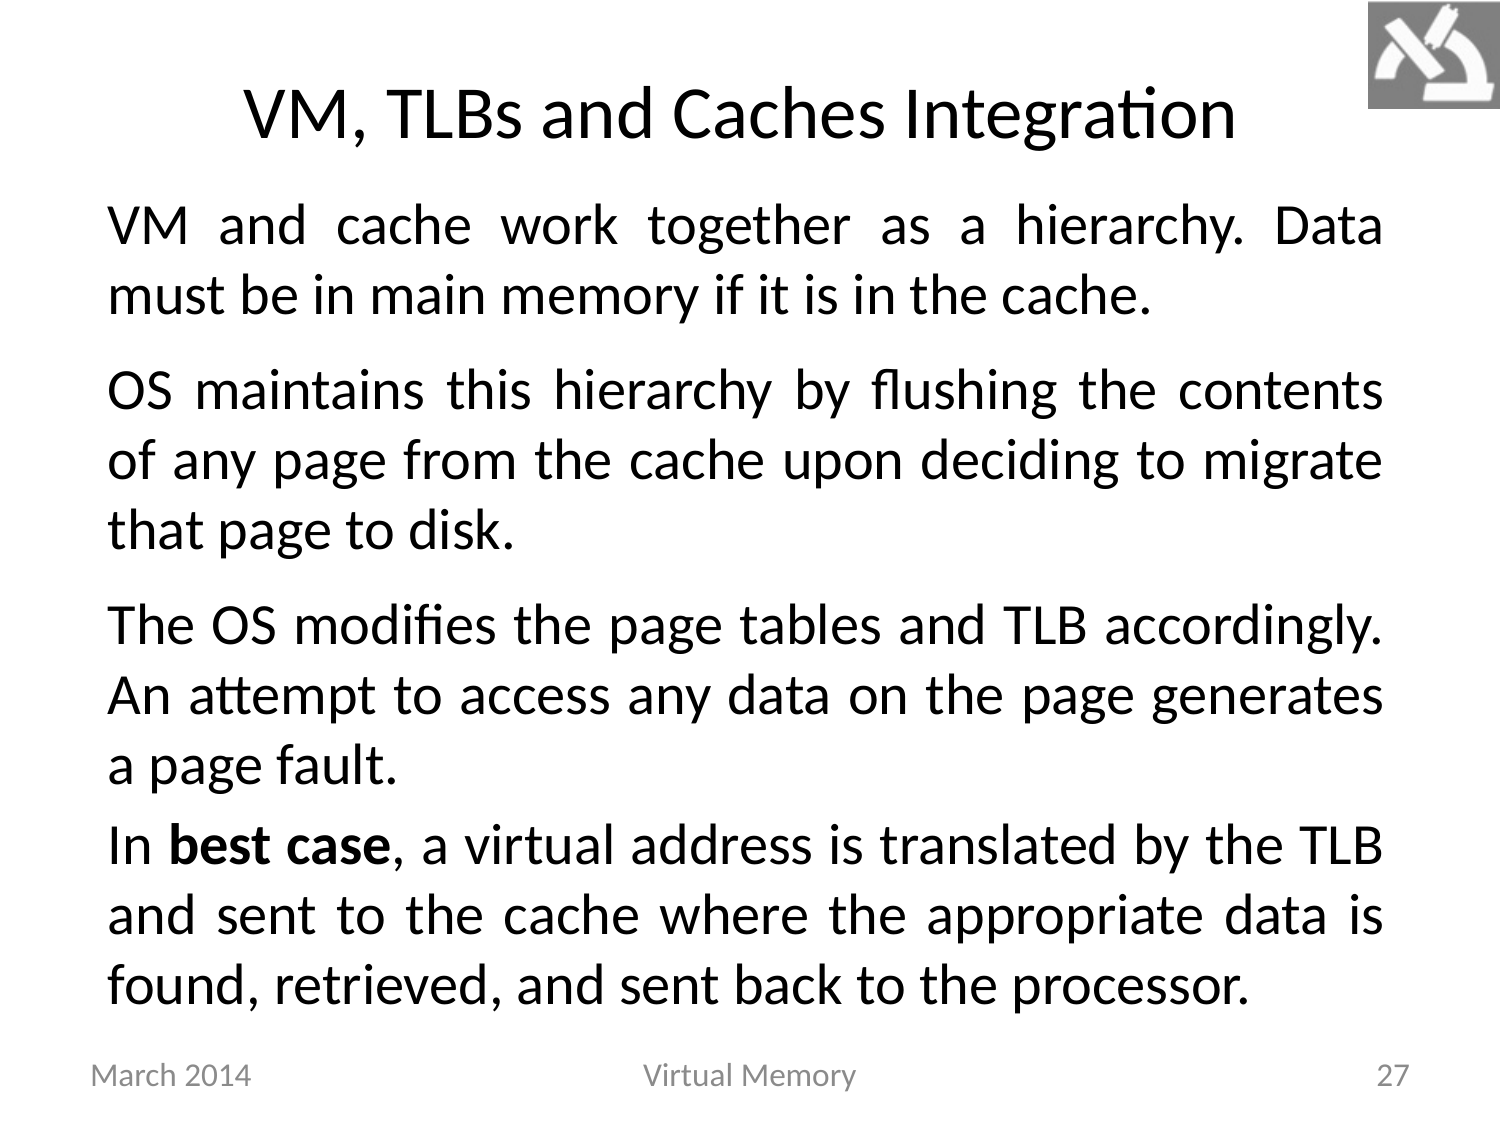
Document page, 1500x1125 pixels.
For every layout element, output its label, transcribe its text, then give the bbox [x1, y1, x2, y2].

title VM, TLBs and Caches Integration [75, 45, 1425, 172]
slide_number 27 [1074, 1042, 1425, 1103]
footer Virtual Memory [512, 1042, 988, 1103]
text_box In best case, a virtual address is translated by the TLB and sent to the cache where the appropriate data is found, retrieved, and sent back to the processor. [92, 798, 1400, 1024]
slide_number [75, 1042, 425, 1103]
text_box VM and cache work together as a hierarchy. Data must be in main memory if it is in the cache. OS maintains this hierarchy by flushing the contents of any page from the cache upon deciding to migrate that page to disk. The OS modifies the page tables and TLB accordingly. An attempt to access any data on the page generates a page fault. [92, 178, 1400, 798]
picture [1368, 1, 1500, 109]
